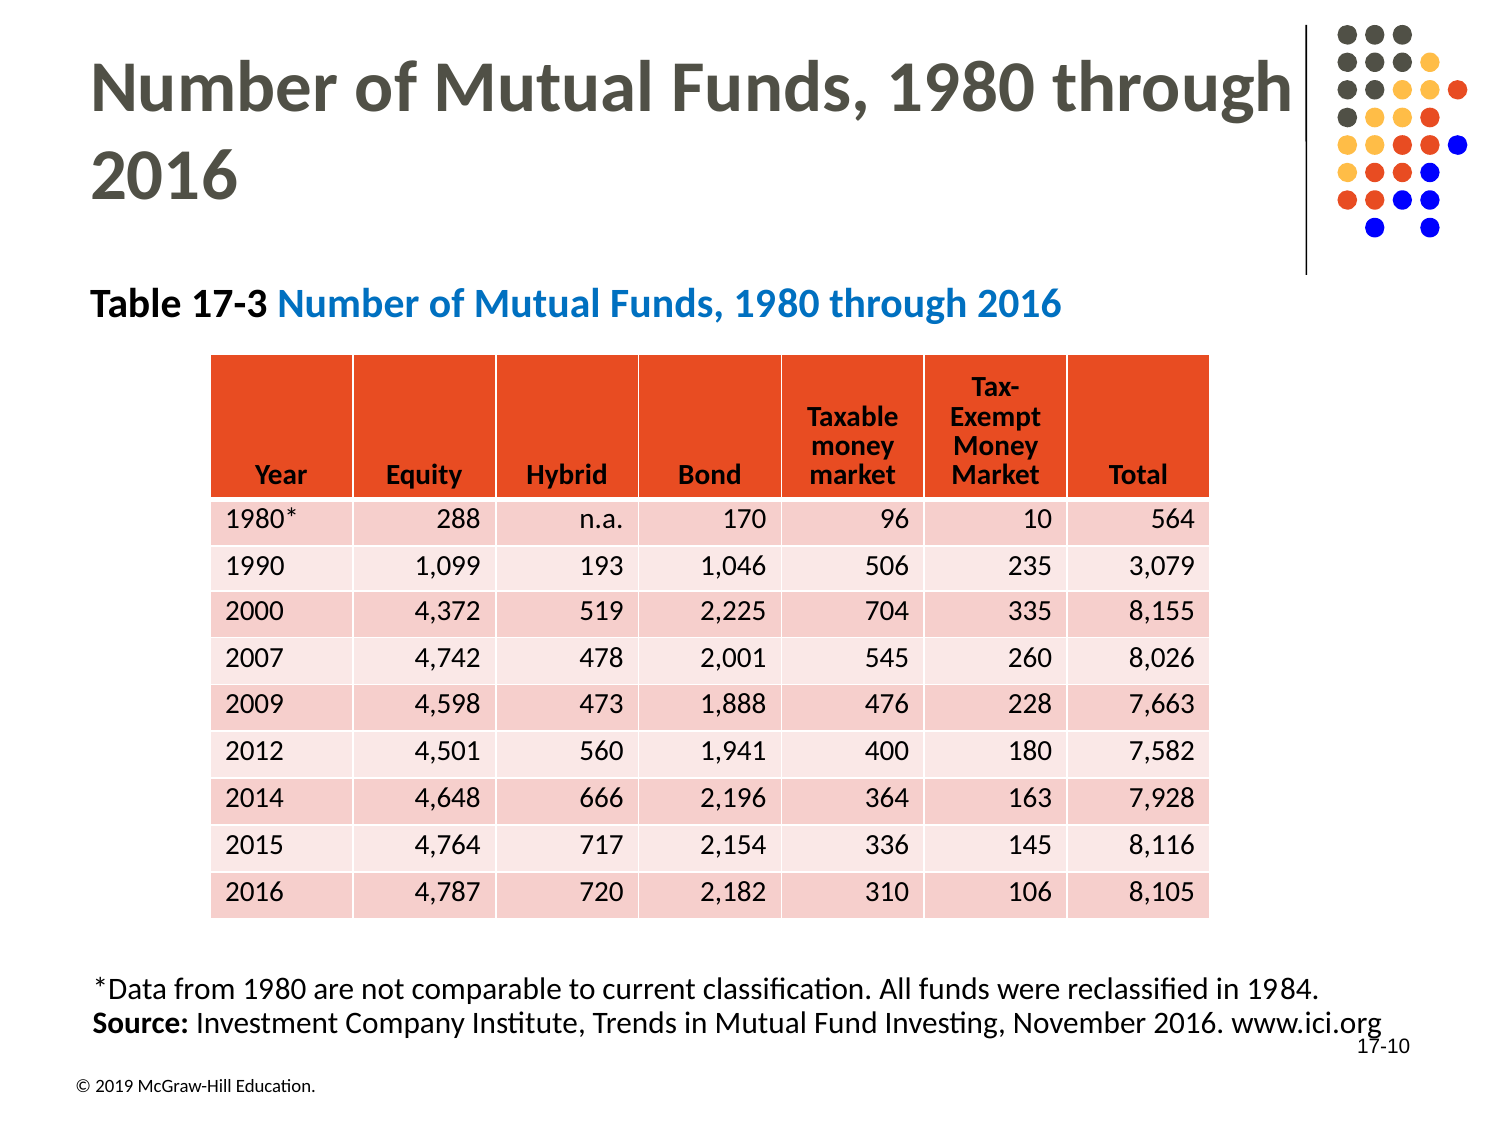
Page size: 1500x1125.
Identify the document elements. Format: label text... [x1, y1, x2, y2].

table_cell 7,582 [1068, 732, 1209, 777]
table_cell 560 [497, 732, 638, 777]
table_cell 288 [354, 502, 495, 545]
table_cell 2,196 [639, 779, 781, 824]
table_cell 260 [925, 638, 1066, 684]
table_cell 519 [497, 592, 638, 637]
table_cell 7,663 [1068, 685, 1209, 730]
table_cell 8,105 [1068, 873, 1209, 918]
table_cell 10 [925, 502, 1066, 545]
table_cell 4,598 [354, 685, 495, 730]
table_cell 2,182 [639, 873, 781, 918]
table_cell 473 [497, 685, 638, 730]
table_cell 720 [497, 873, 638, 918]
table_cell 4,787 [354, 873, 495, 918]
table_header Taxable money market [782, 355, 923, 497]
table_cell 1,888 [639, 685, 781, 730]
table_cell 2,154 [639, 826, 781, 871]
table_cell 2007 [211, 638, 352, 684]
table_cell n.a. [497, 502, 638, 545]
table_cell 478 [497, 638, 638, 684]
table_cell 8,155 [1068, 592, 1209, 637]
slide_number 17-10 [1074, 1025, 1425, 1100]
table_cell 400 [782, 732, 923, 777]
table_cell 19 90 [211, 547, 352, 590]
table_cell 4,648 [354, 779, 495, 824]
list Table 17-3 Number of Mutual Funds, 19 80 through 2016 [75, 274, 1262, 338]
table_cell 1,941 [639, 732, 781, 777]
table_cell 2012 [211, 732, 352, 777]
table_cell 506 [782, 547, 923, 590]
table_cell 7,928 [1068, 779, 1209, 824]
table_header Tax-Exempt Money Market [925, 355, 1066, 497]
table_cell 193 [497, 547, 638, 590]
table_cell 1,046 [639, 547, 781, 590]
table_cell 96 [782, 502, 923, 545]
table_header Bond [639, 355, 781, 497]
table_cell 106 [925, 873, 1066, 918]
table_cell 8,116 [1068, 826, 1209, 871]
table_cell 545 [782, 638, 923, 684]
table_cell 2009 [211, 685, 352, 730]
table_cell 476 [782, 685, 923, 730]
table_cell 717 [497, 826, 638, 871]
table_cell 2015 [211, 826, 352, 871]
list *Data from 19 80 are not comparable to current classification. All funds were reclassified in 19 84. Source: Investment Company Institute, Trends in Mutual Fund Investing, November 2016. www.ici.org [77, 965, 1428, 1062]
table_cell 2,001 [639, 638, 781, 684]
title Number of Mutual Funds, 19 80 through 2016 [75, 20, 1313, 233]
table_header Hybrid [497, 355, 638, 497]
table_cell 2016 [211, 873, 352, 918]
table_cell 704 [782, 592, 923, 637]
table_cell 2000 [211, 592, 352, 637]
table_header Year [211, 355, 352, 497]
table_cell 4,742 [354, 638, 495, 684]
table_cell 564 [1068, 502, 1209, 545]
table_cell 235 [925, 547, 1066, 590]
table_cell 3,079 [1068, 547, 1209, 590]
table_cell 2,225 [639, 592, 781, 637]
table_cell 8,026 [1068, 638, 1209, 684]
table_cell 4,764 [354, 826, 495, 871]
table_cell 145 [925, 826, 1066, 871]
table_cell 2014 [211, 779, 352, 824]
table_cell 4,501 [354, 732, 495, 777]
table_cell 364 [782, 779, 923, 824]
table_cell 163 [925, 779, 1066, 824]
table_cell 228 [925, 685, 1066, 730]
table_header Equity [354, 355, 495, 497]
table_cell 180 [925, 732, 1066, 777]
table_cell 1,099 [354, 547, 495, 590]
table_cell 4,372 [354, 592, 495, 637]
table_cell 336 [782, 826, 923, 871]
table_cell 19 80* [211, 502, 352, 545]
table_cell 666 [497, 779, 638, 824]
table_cell 335 [925, 592, 1066, 637]
table_header Total [1068, 355, 1209, 497]
table_cell 310 [782, 873, 923, 918]
table_cell 170 [639, 502, 781, 545]
